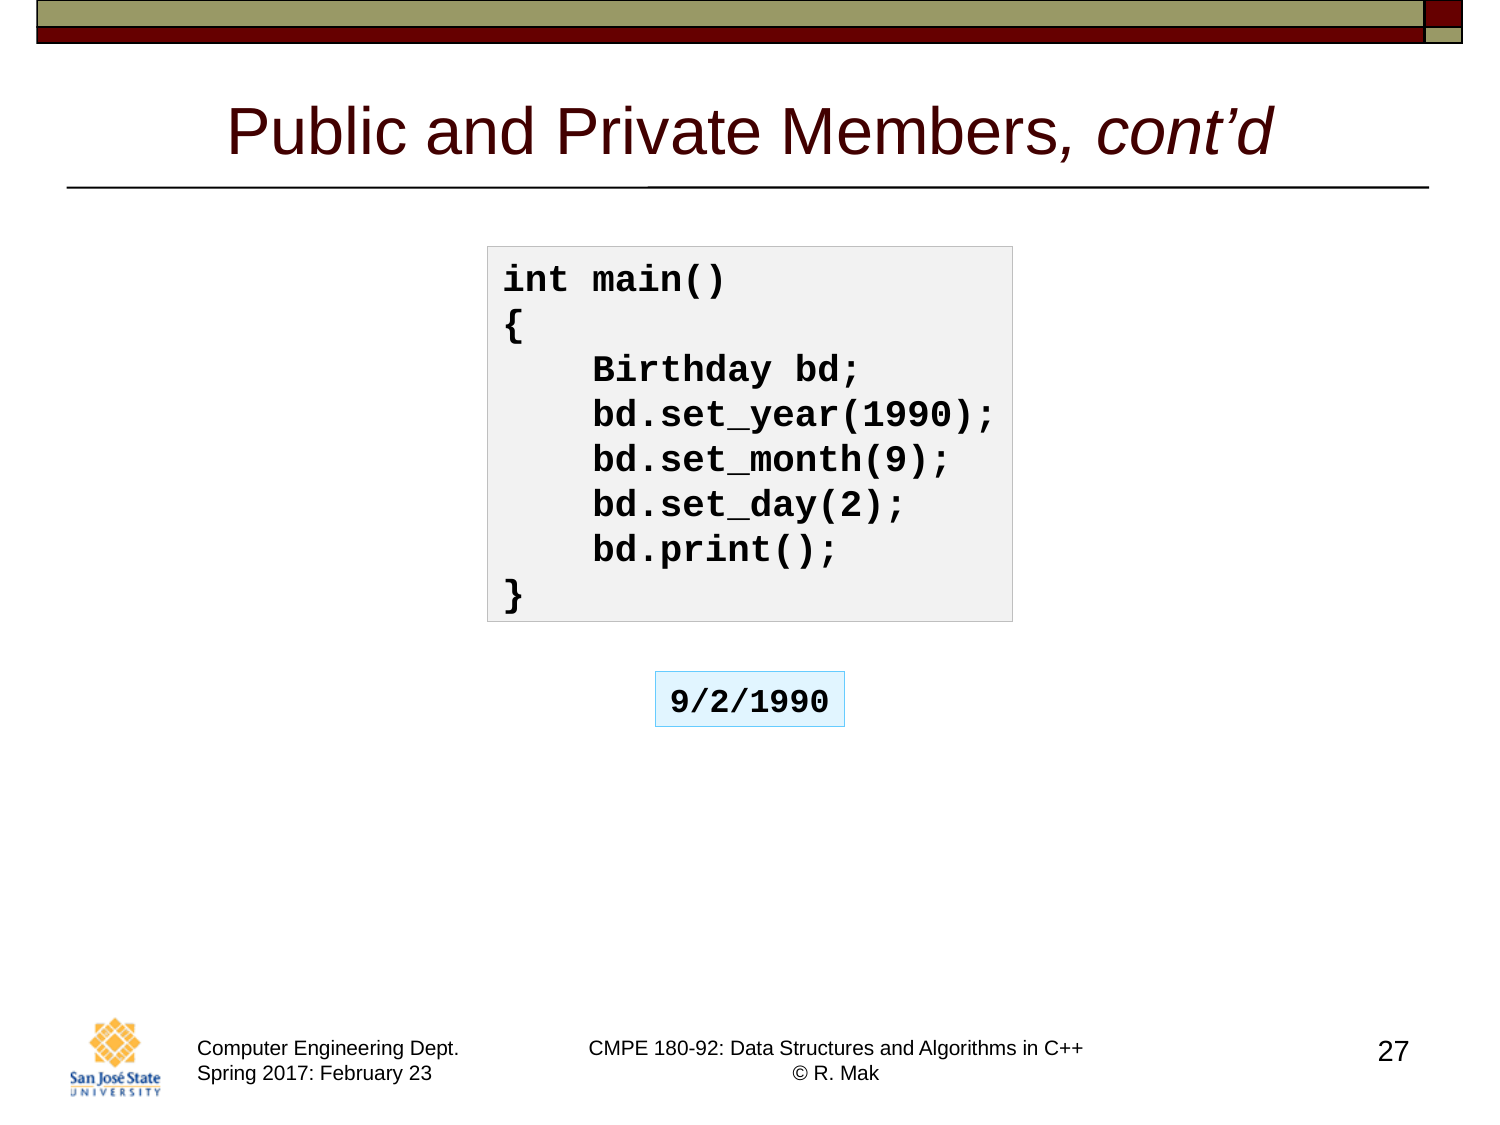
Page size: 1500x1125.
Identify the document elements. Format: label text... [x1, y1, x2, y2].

picture [60, 1012, 166, 1112]
text_box int main() { Birthday bd; bd.set_year(1990); bd.set_month(9); bd.set_day(2); bd.print(); } [487, 246, 1013, 622]
text_box 9/2/1990 [655, 671, 845, 727]
slide_number 27 [1112, 1025, 1425, 1100]
title Public and Private Members, cont’d [75, 67, 1425, 175]
